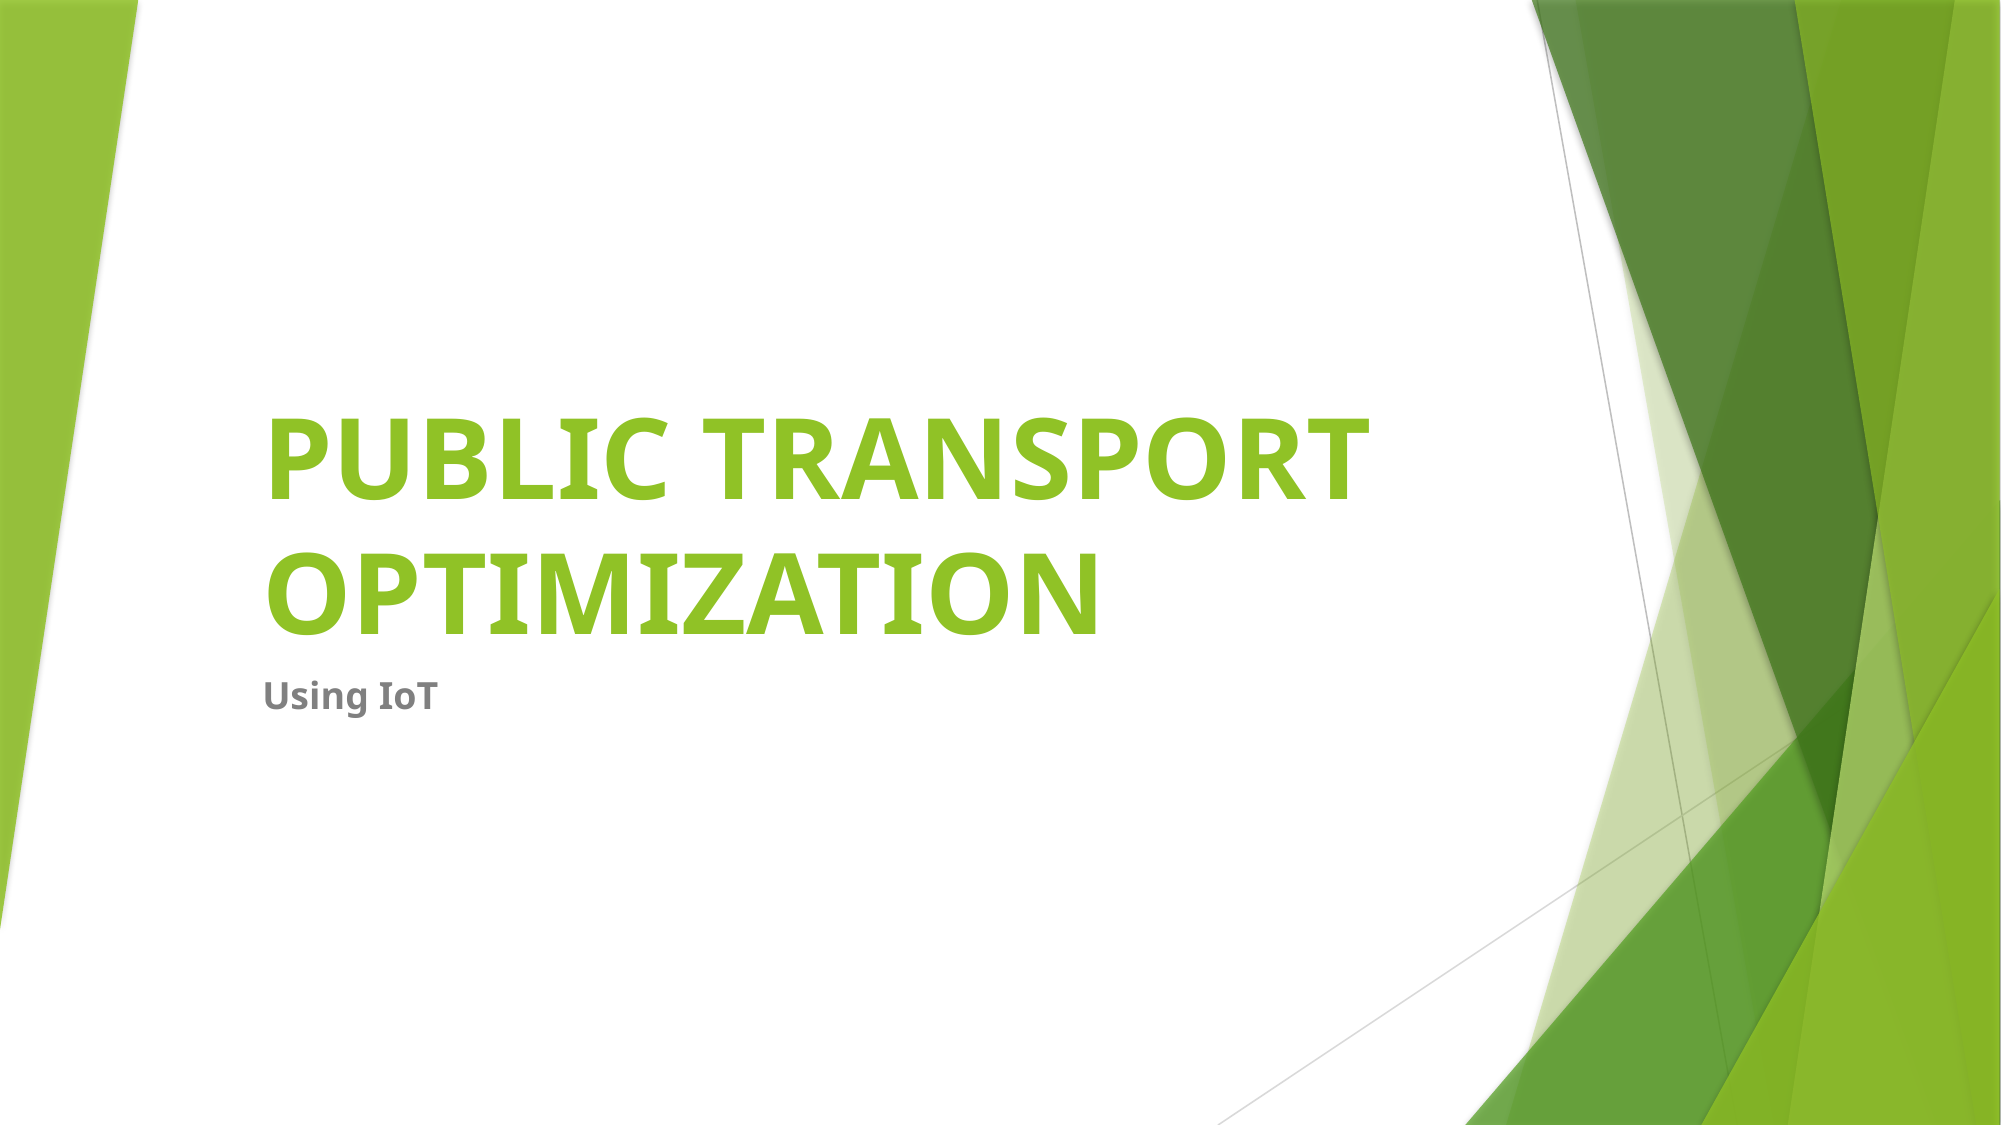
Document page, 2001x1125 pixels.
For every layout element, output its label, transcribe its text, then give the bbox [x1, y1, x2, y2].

subtitle Using IoT [247, 664, 1522, 845]
title PUBLIC TRANSPORT OPTIMIZATION [247, 394, 1522, 664]
